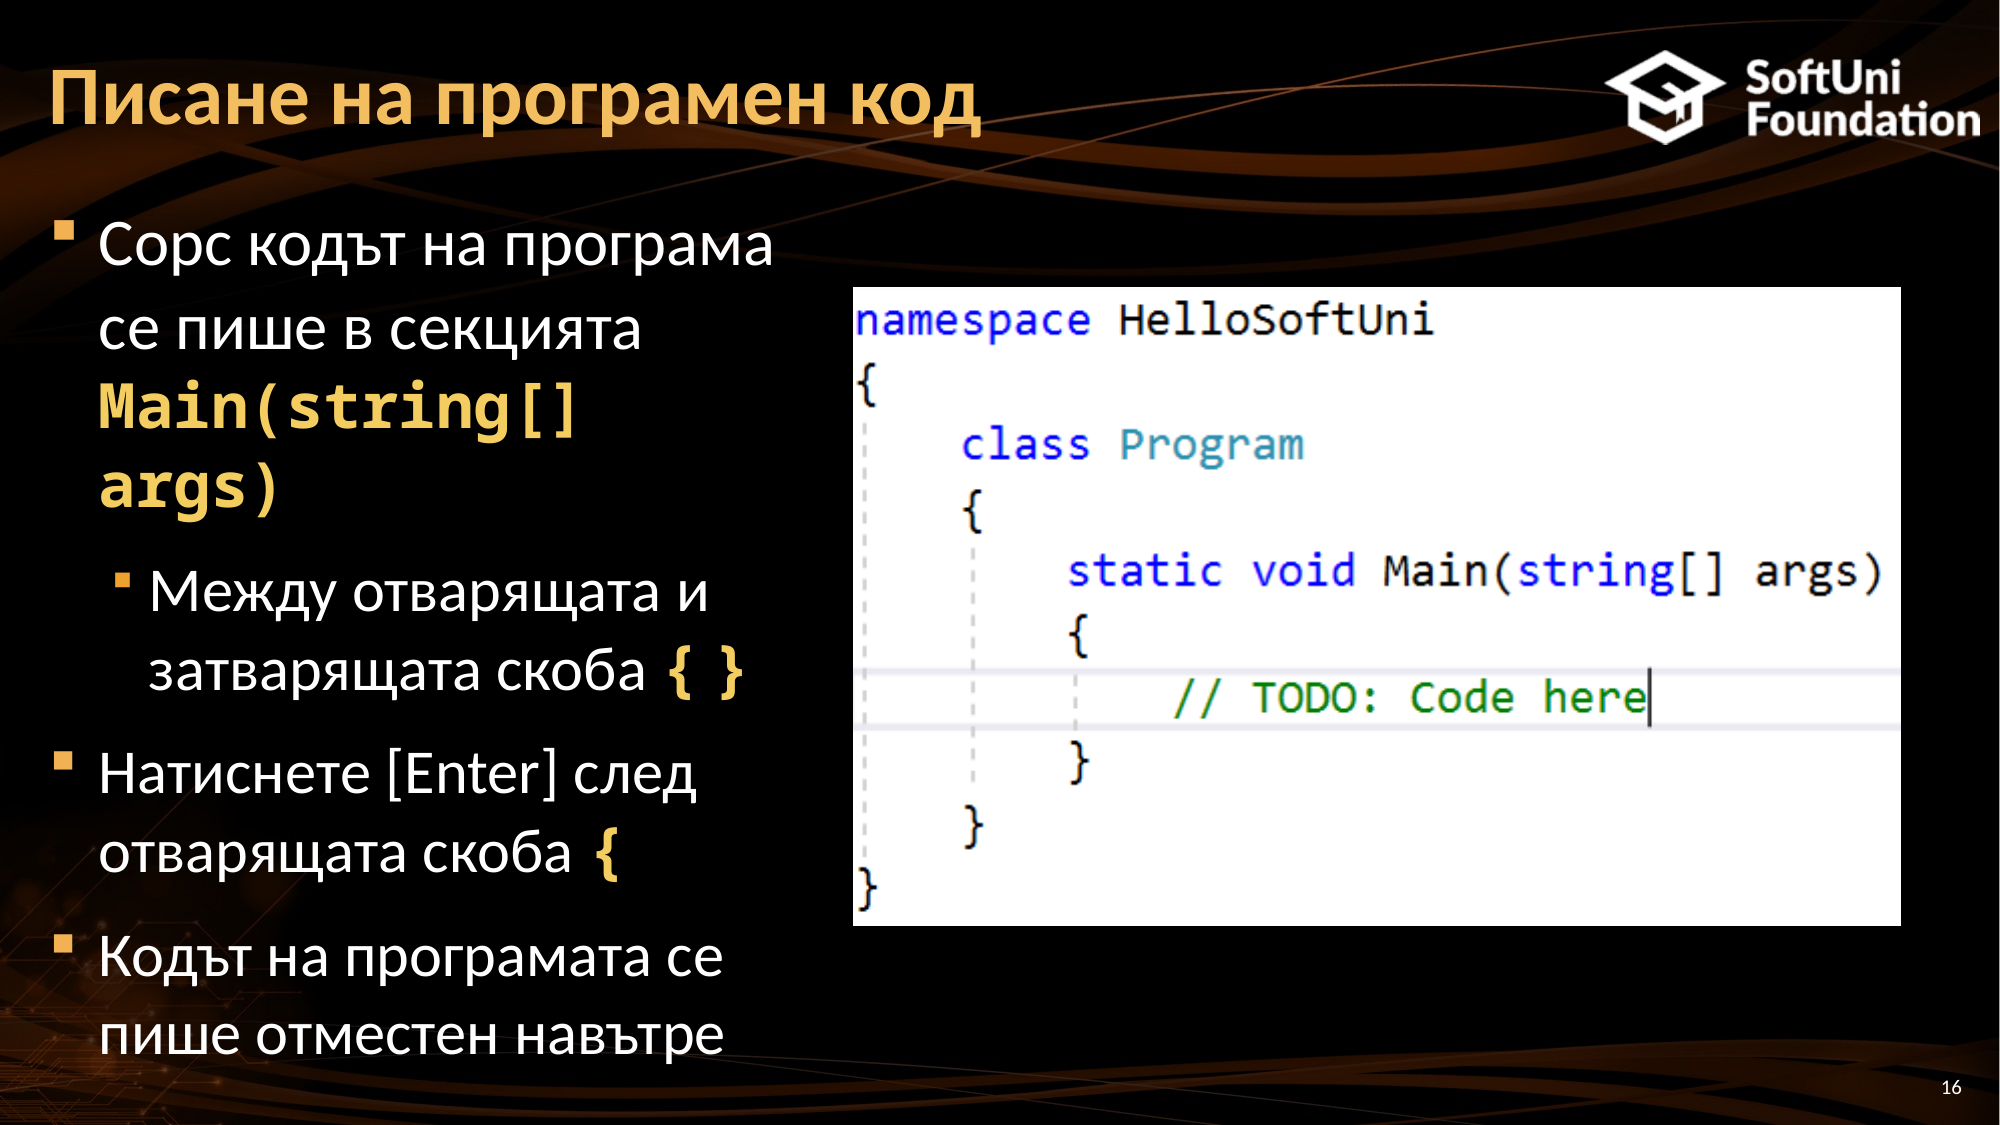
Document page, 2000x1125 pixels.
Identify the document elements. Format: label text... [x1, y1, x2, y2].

slide_number 16 [1897, 1070, 1968, 1103]
title Писане на програмен код [30, 6, 1602, 189]
picture [0, 0, 2000, 1125]
list Сорс кодът на програма се пише в секцията Main(string[] args) Между отварящата и затварящата скоба { } Натиснете [Enter] след отварящата скоба { Кодът на програмата се пише отместен навътре [31, 189, 800, 1103]
